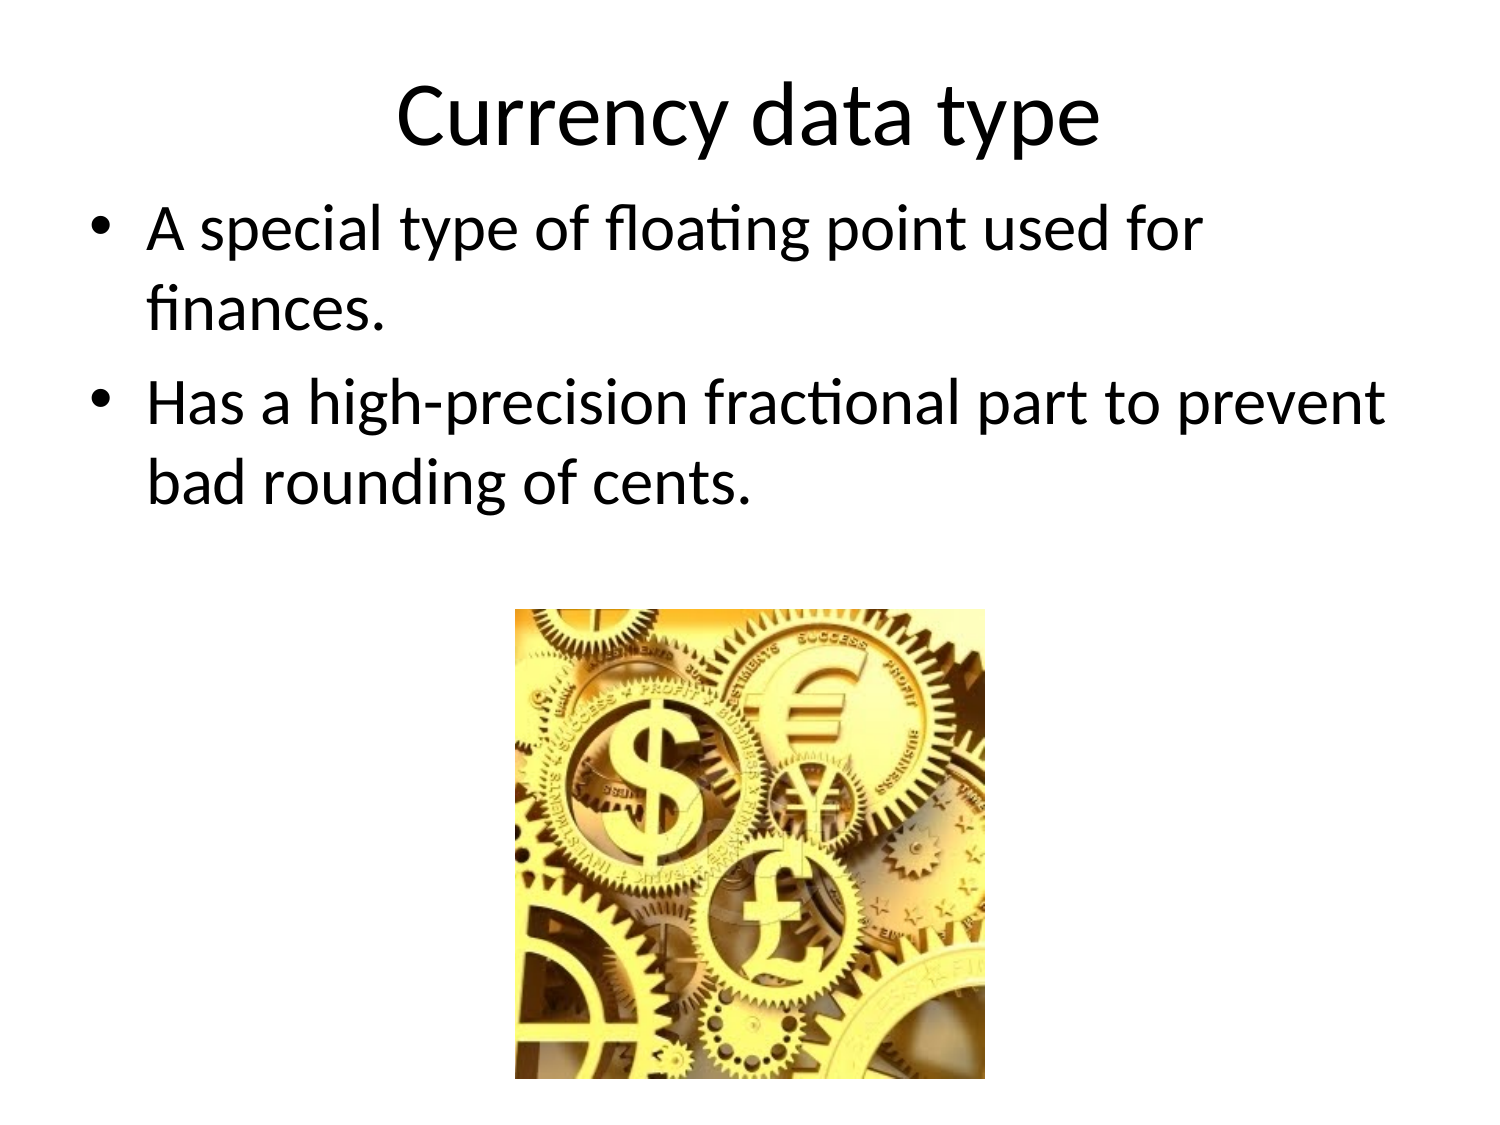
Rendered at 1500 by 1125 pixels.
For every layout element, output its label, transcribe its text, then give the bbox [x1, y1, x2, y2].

title Currency data type [75, 45, 1425, 173]
list A special type of floating point used for finances. Has a high-precision fractional part to prevent bad rounding of cents. [75, 176, 1425, 551]
picture [515, 609, 985, 1079]
